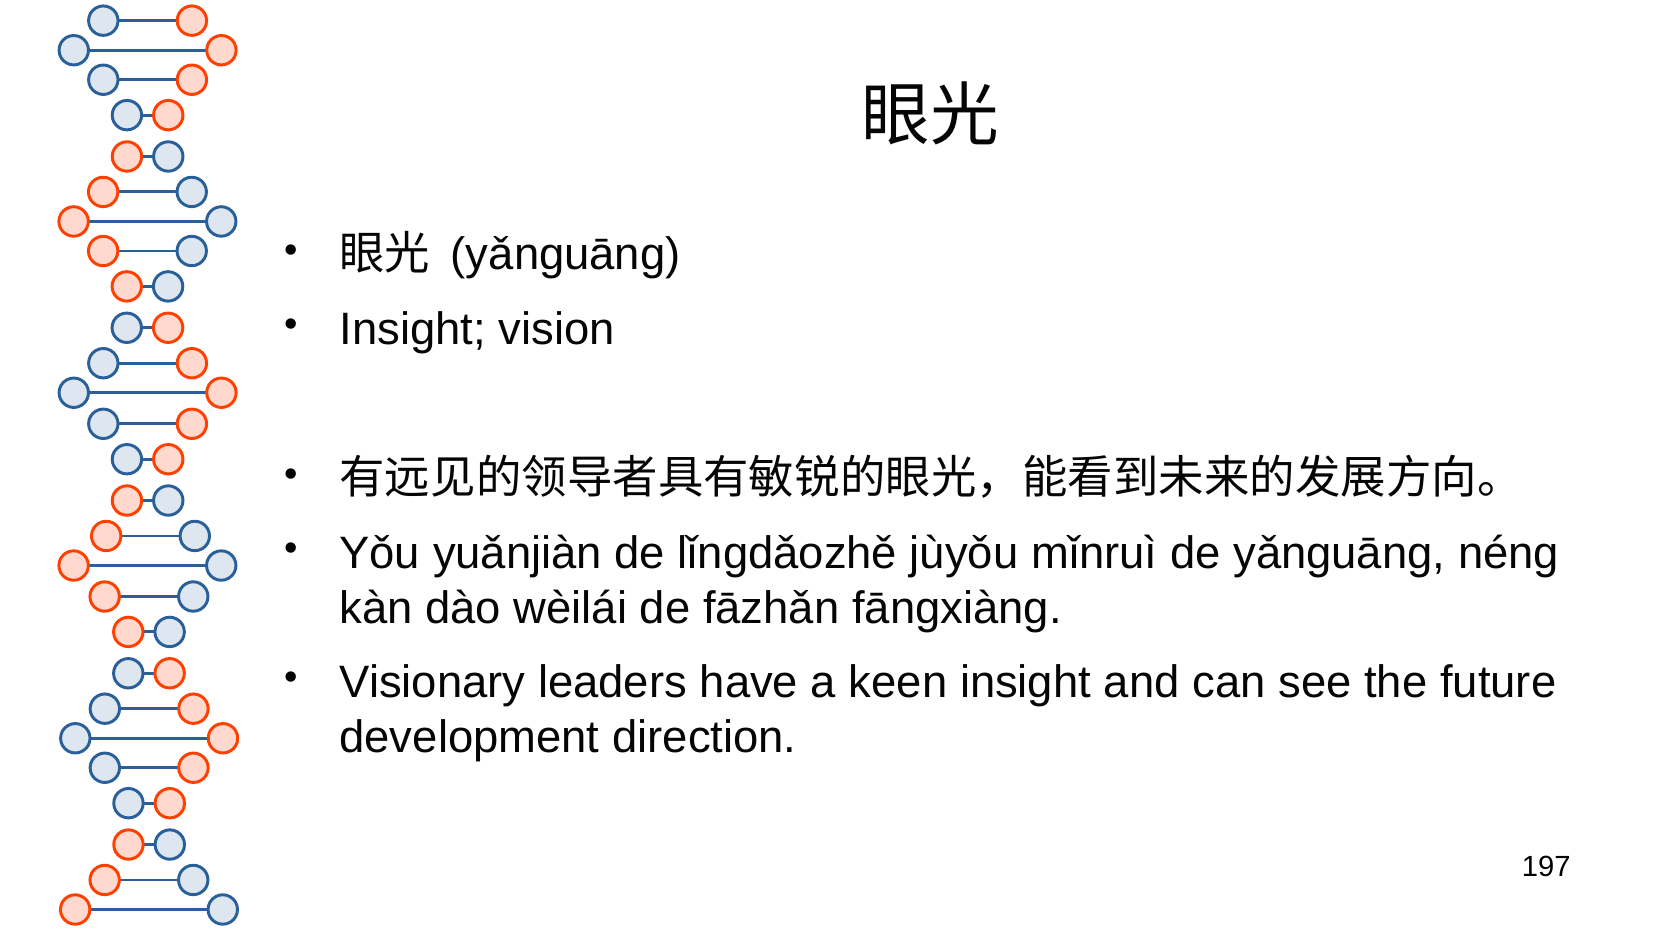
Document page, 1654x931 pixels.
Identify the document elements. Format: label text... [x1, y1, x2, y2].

slide_number 197 [1185, 847, 1571, 912]
list 眼光 (yǎnguāng) Insight; vision 有远见的领导者具有敏锐的眼光，能看到未来的发展方向。 Yǒu yuǎnjiàn de lǐngdǎozhě jùyǒu mǐnruì de yǎnguāng, néng kàn dào wèilái de fāzhǎn fāngxiàng. Visionary leaders have a keen insight and can see the future development direction. [265, 224, 1595, 764]
title 眼光 [265, 35, 1595, 189]
